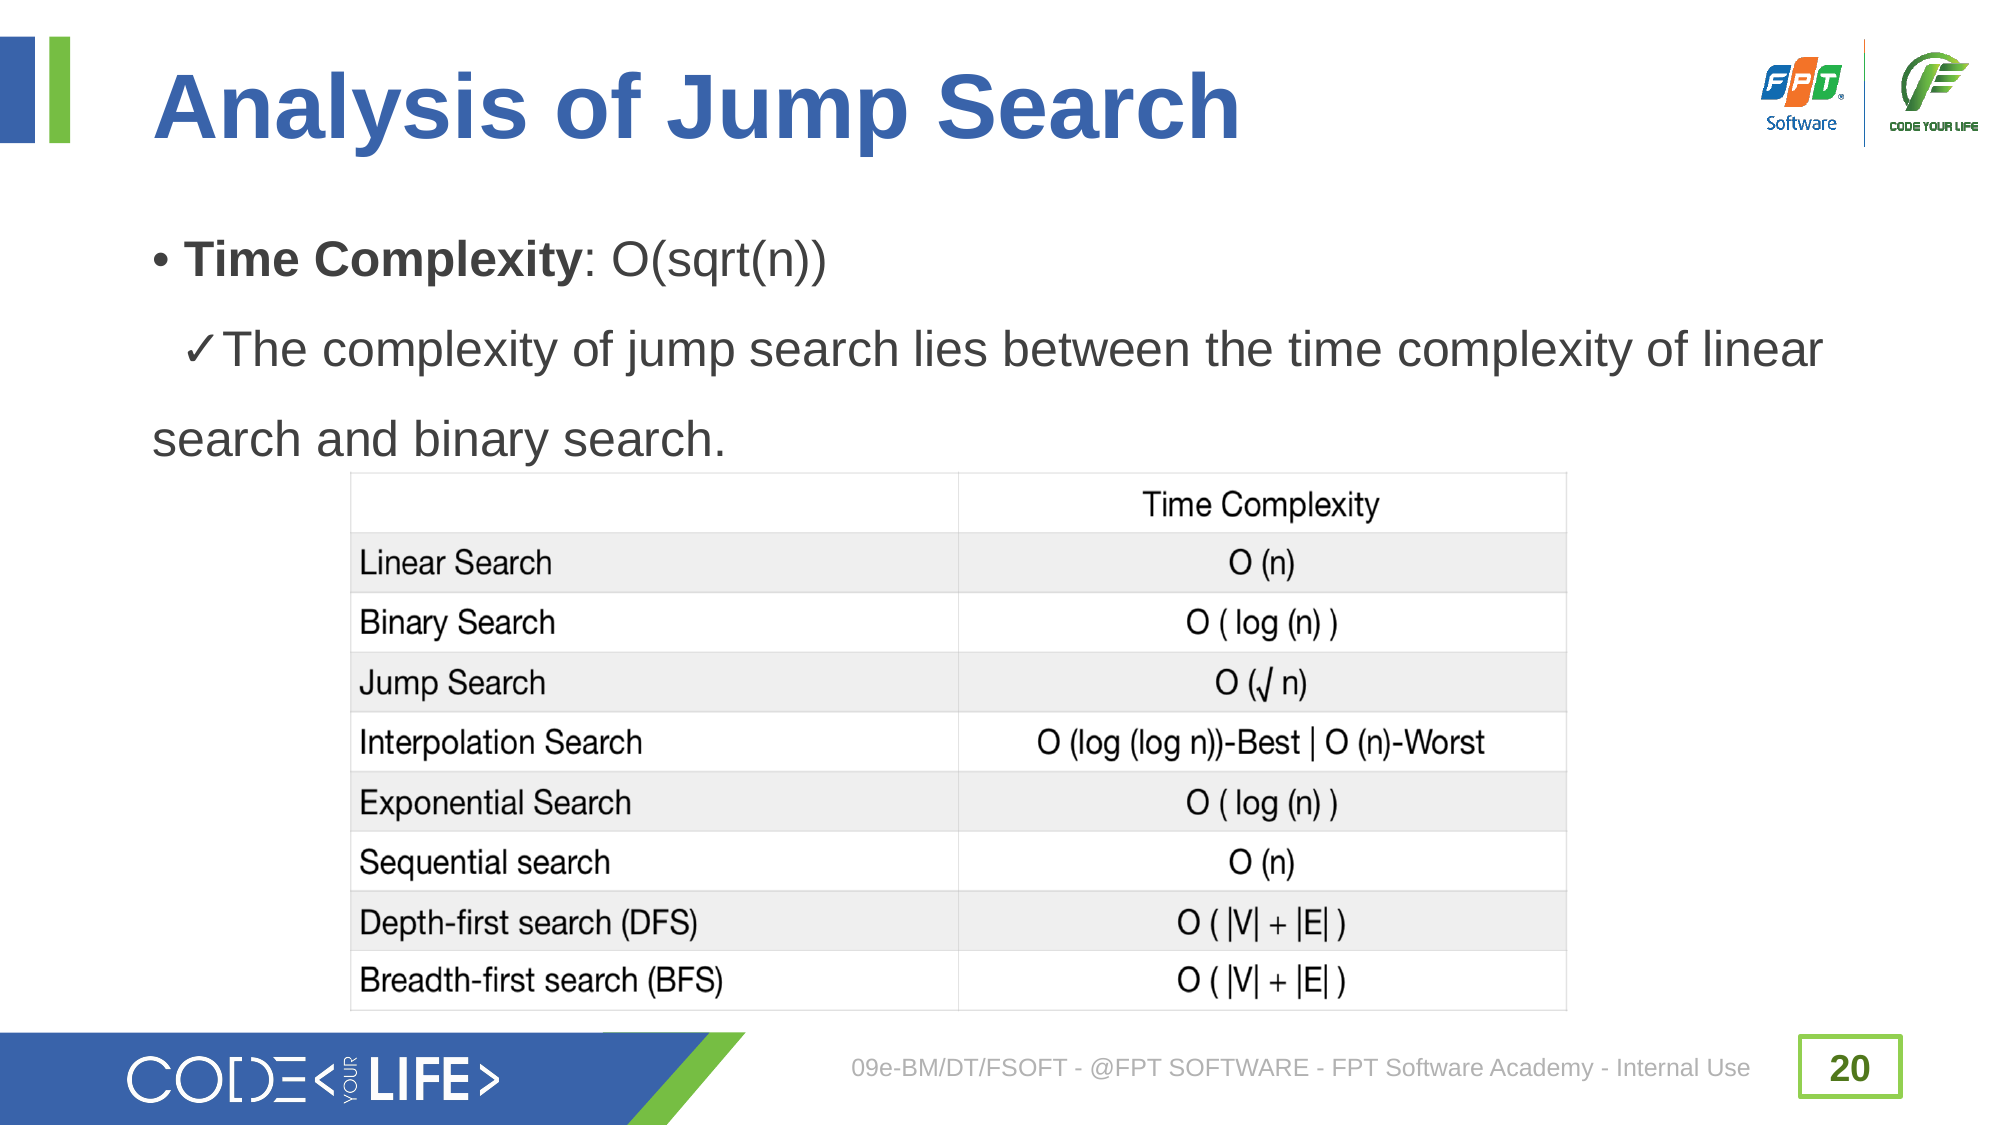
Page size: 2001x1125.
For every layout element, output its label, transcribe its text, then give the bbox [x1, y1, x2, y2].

title Analysis of Jump Search [137, 29, 1863, 188]
footer 09e-BM/DT/FSOFT - @FPT SOFTWARE - FPT Software Academy - Internal Use [804, 1036, 1800, 1097]
picture [1741, 28, 1994, 158]
slide_number 20 [1798, 1034, 1903, 1099]
picture [127, 1056, 499, 1104]
list • Time Complexity: O(sqrt(n)) ✓The complexity of jump search lies between the time complexity of linear search and binary search. [137, 188, 1863, 1012]
picture [349, 471, 1569, 1012]
